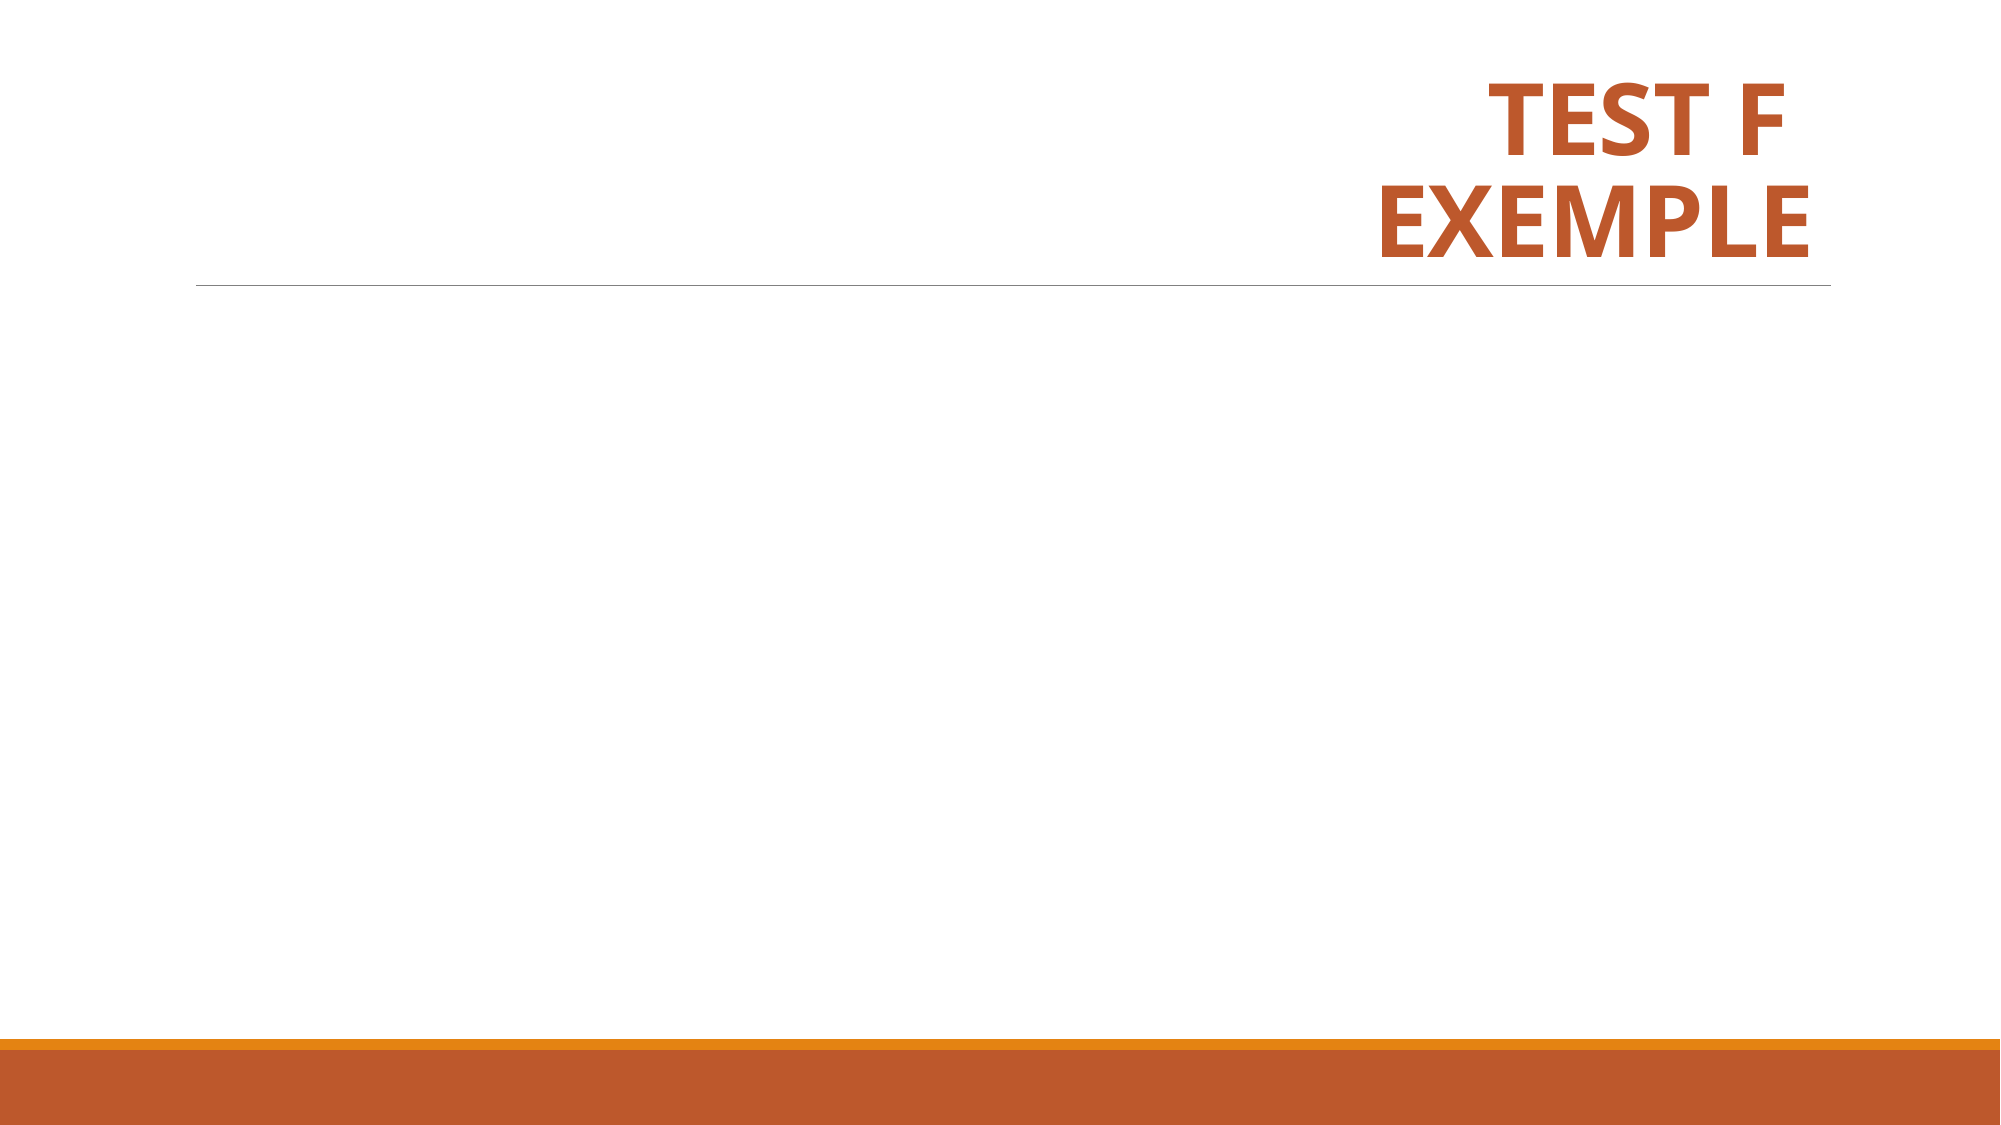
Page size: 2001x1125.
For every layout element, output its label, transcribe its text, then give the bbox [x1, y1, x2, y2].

title TEST F EXEMPLE [180, 47, 1830, 285]
